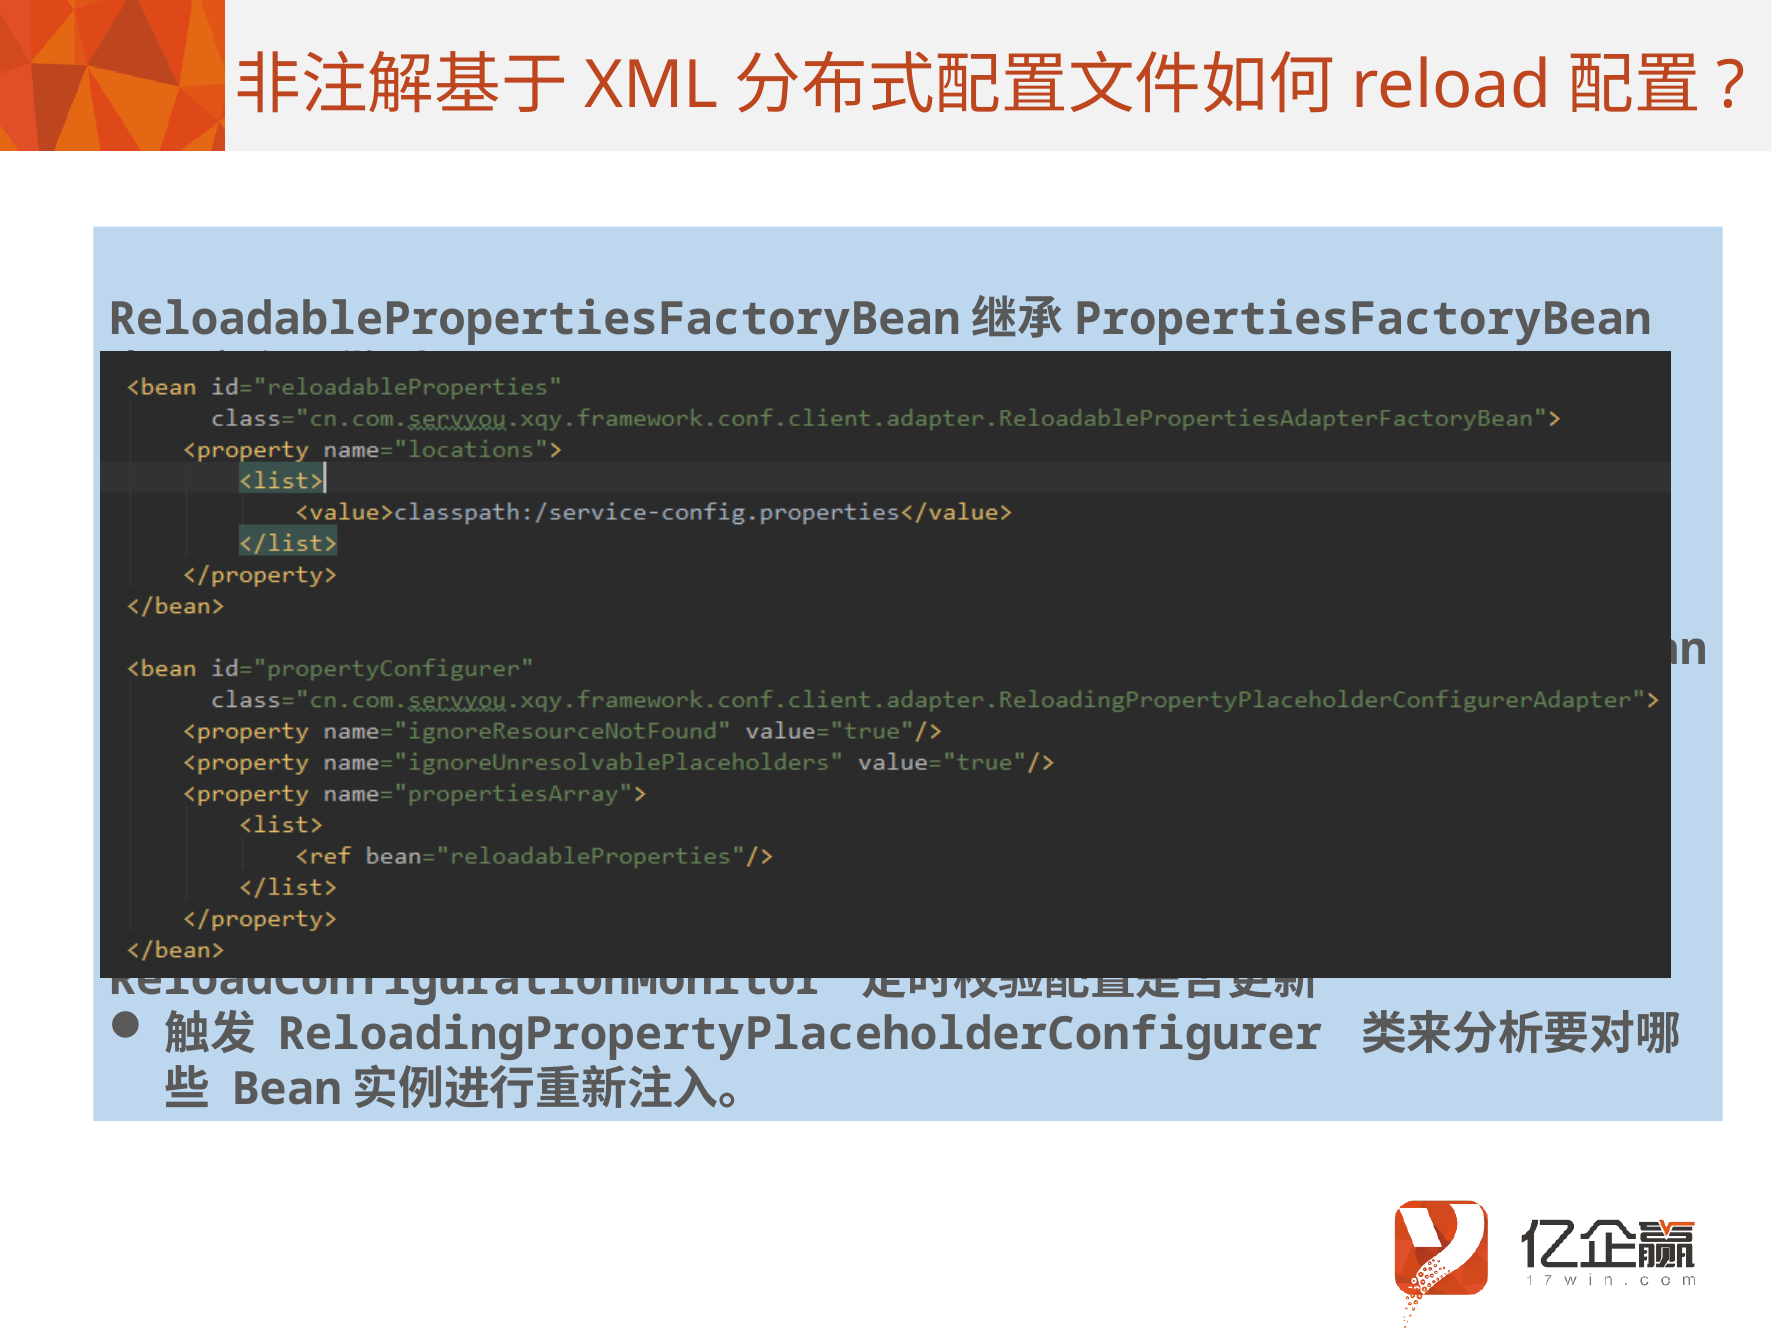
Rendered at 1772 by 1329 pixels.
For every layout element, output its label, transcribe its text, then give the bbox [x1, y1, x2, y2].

picture [100, 350, 1671, 978]
text_box 非注解基于XML分布式配置文件如何reload配置? [219, 33, 1761, 129]
text_box ReloadablePropertiesFactoryBean继承PropertiesFactoryBean类，它主要做到： 托管配置文件至仓库并下载至本地。 解析配置数据传递到 ReloadingPropertyPlaceholderConfigurer ReloadingPropertyPlaceholderConfigurer ReloadingPropertyPlaceholderConfigurer实现了配置数据至Bean的映射 PropertyPlaceholderConfigurer，它会在Spring启动时将配置数据与Bean做映射，以便在检查到配置文件更改时，可以实现Bean相关域值的自动注入。 ReloadConfigurationMonitor 定时校验配置是否更新 触发 ReloadingPropertyPlaceholderConfigurer 类来分析要对哪些 Bean实例进行重新注入。 [93, 226, 1723, 1121]
picture [0, 0, 225, 151]
picture [1370, 1188, 1707, 1329]
